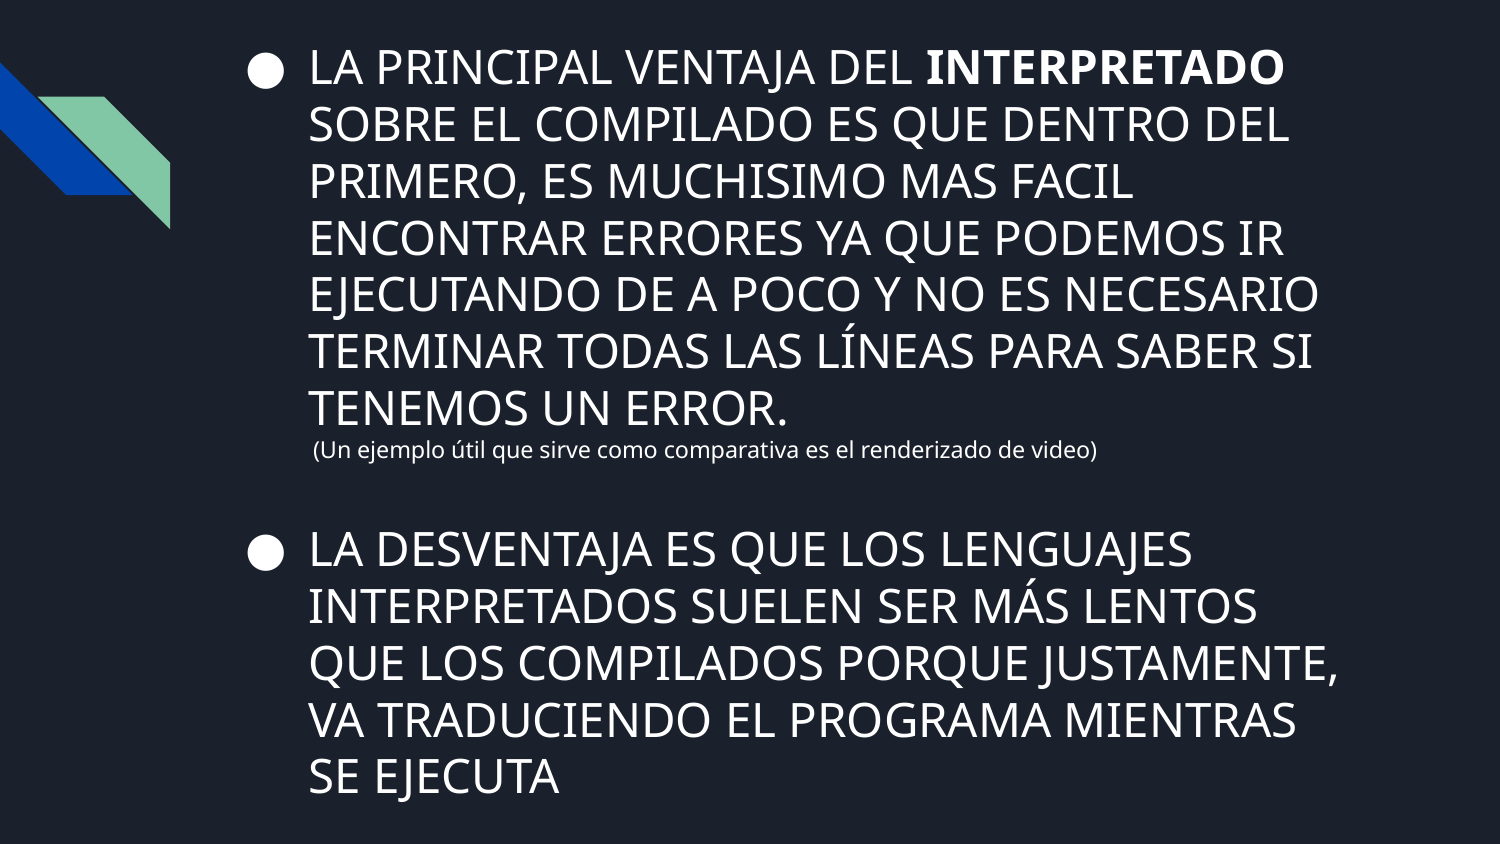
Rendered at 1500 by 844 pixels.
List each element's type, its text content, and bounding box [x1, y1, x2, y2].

title LA PRINCIPAL VENTAJA DEL INTERPRETADO SOBRE EL COMPILADO ES QUE DENTRO DEL PRIMERO, ES MUCHISIMO MAS FACIL ENCONTRAR ERRORES YA QUE PODEMOS IR EJECUTANDO DE A POCO Y NO ES NECESARIO TERMINAR TODAS LAS LÍNEAS PARA SABER SI TENEMOS UN ERROR. (Un ejemplo útil que sirve como comparativa es el renderizado de video) LA DESVENTAJA ES QUE LOS LENGUAJES INTERPRETADOS SUELEN SER MÁS LENTOS QUE LOS COMPILADOS PORQUE JUSTAMENTE, VA TRADUCIENDO EL PROGRAMA MIENTRAS SE EJECUTA [214, 21, 1369, 821]
